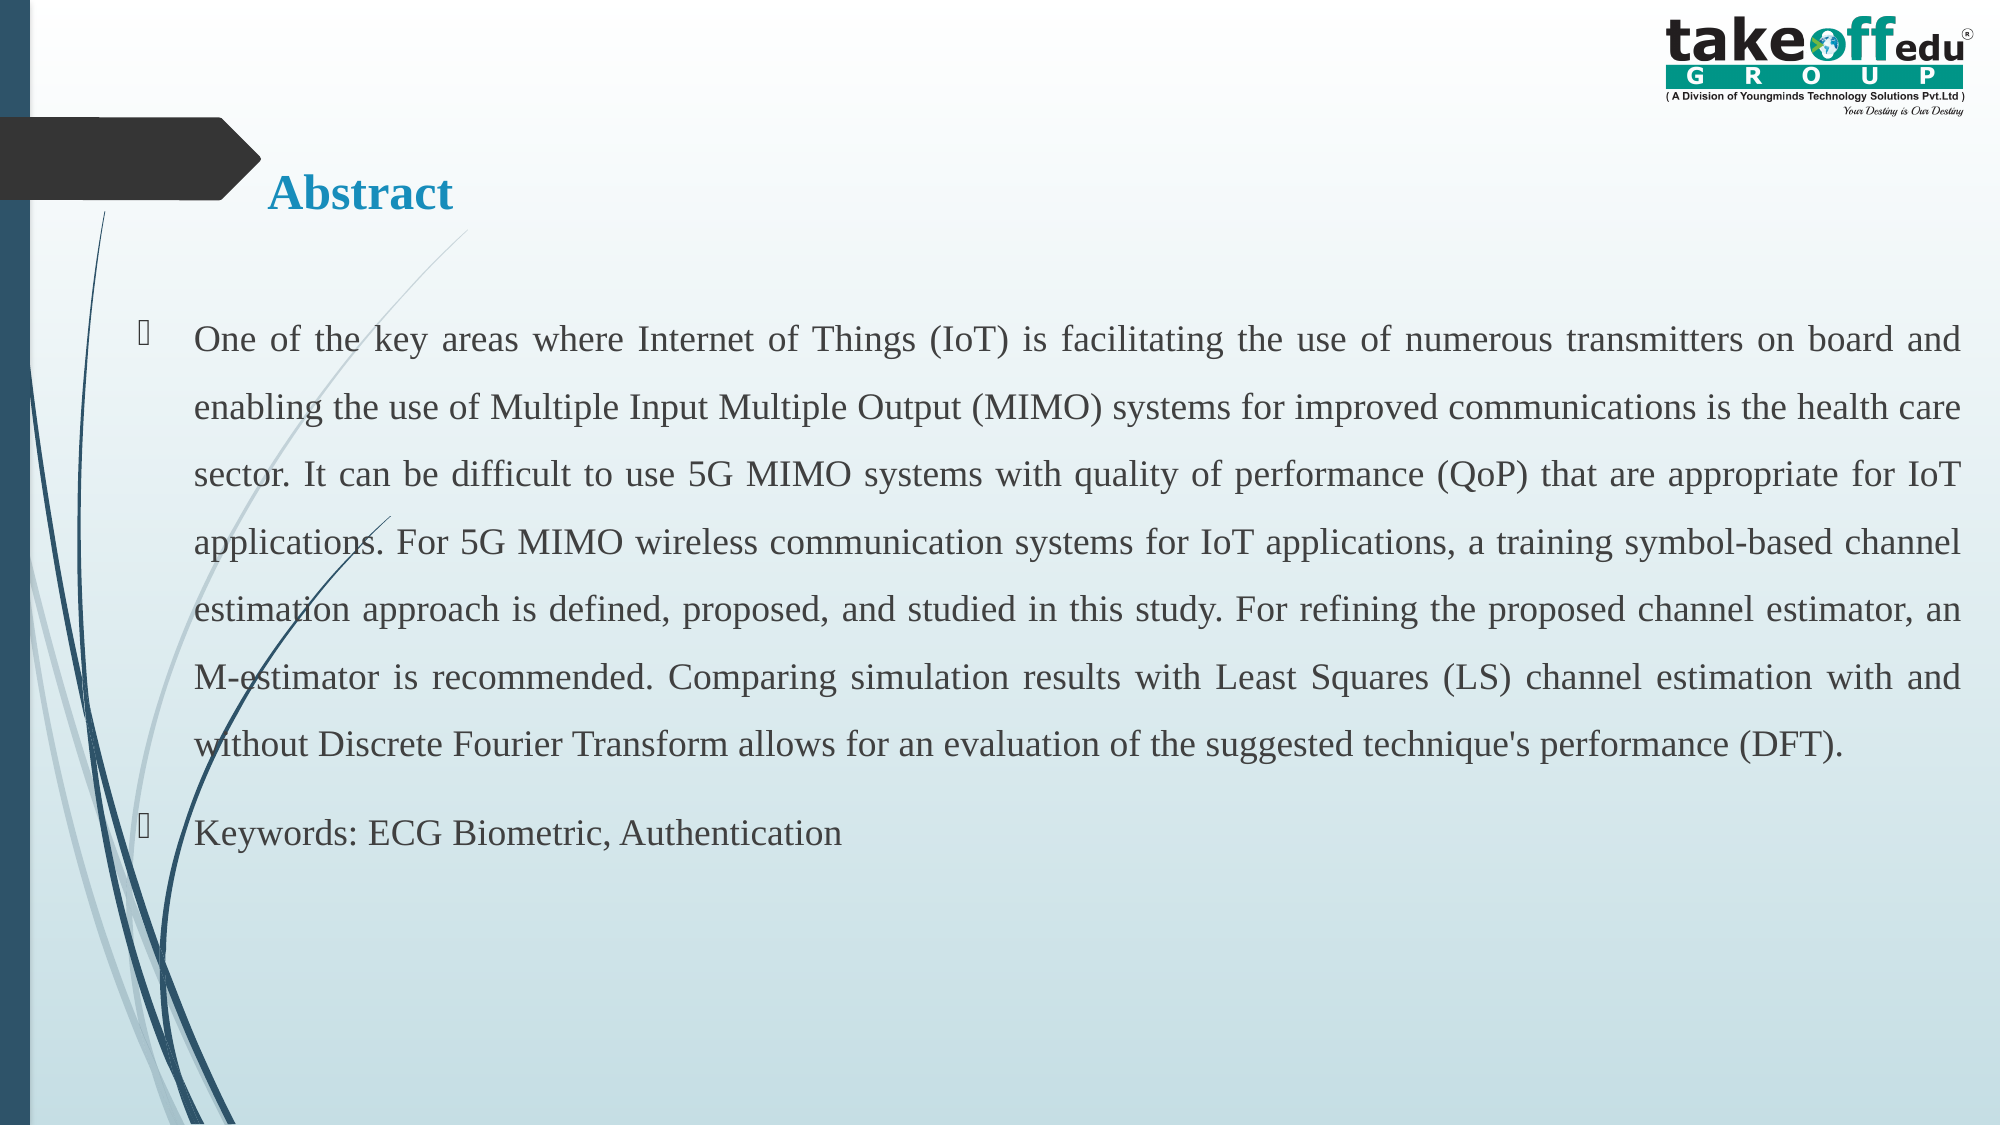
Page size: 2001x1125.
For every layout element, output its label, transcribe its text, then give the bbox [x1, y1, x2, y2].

list One of the key areas where Internet of Things (IoT) is facilitating the use of numerous transmitters on board and enabling the use of Multiple Input Multiple Output (MIMO) systems for improved communications is the health care sector. It can be difficult to use 5G MIMO systems with quality of performance (QoP) that are appropriate for IoT applications. For 5G MIMO wireless communication systems for IoT applications, a training symbol-based channel estimation approach is defined, proposed, and studied in this study. For refining the proposed channel estimator, an M-estimator is recommended. Comparing simulation results with Least Squares (LS) channel estimation with and without Discrete Fourier Transform allows for an evaluation of the suggested technique's performance (DFT). Keywords: ECG Biometric, Authentication [122, 284, 1979, 966]
title Abstract [252, 152, 1888, 284]
picture [1656, 15, 1980, 132]
